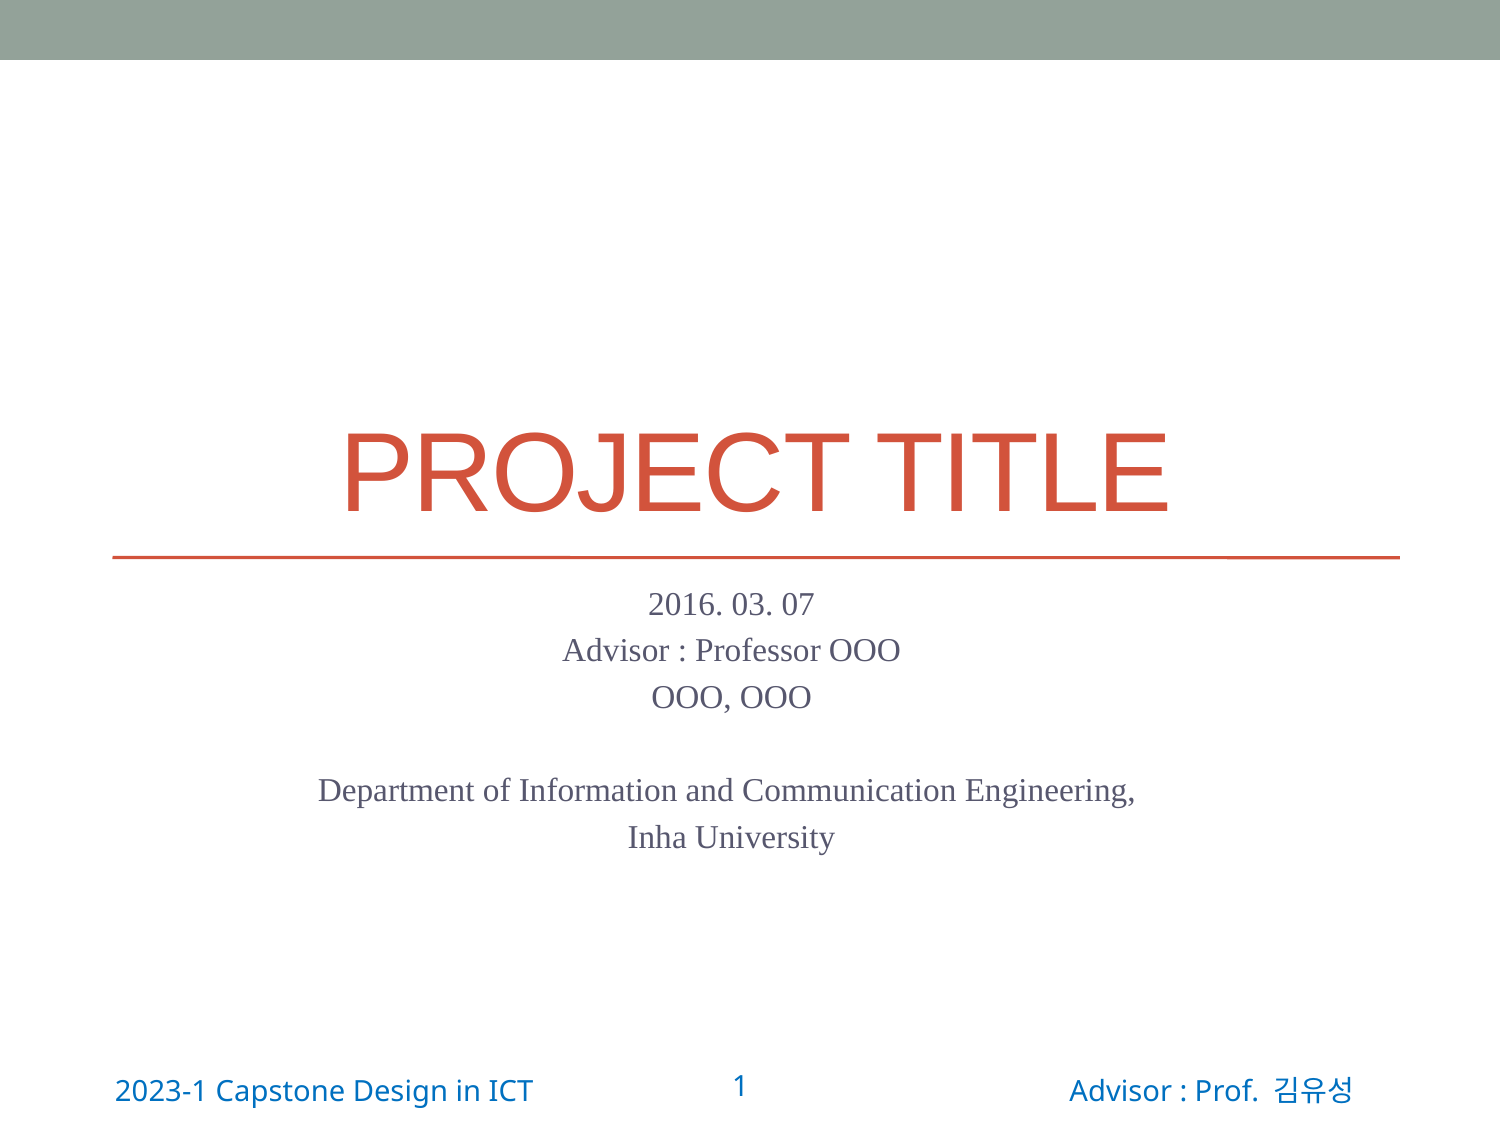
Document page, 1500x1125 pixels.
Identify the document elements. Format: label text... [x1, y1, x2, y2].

title Project Title [112, 224, 1400, 542]
subtitle 2016. 03. 07 Advisor : Professor OOO OOO, OOO Department of Information and Communication Engineering, Inha University [206, 574, 1257, 862]
